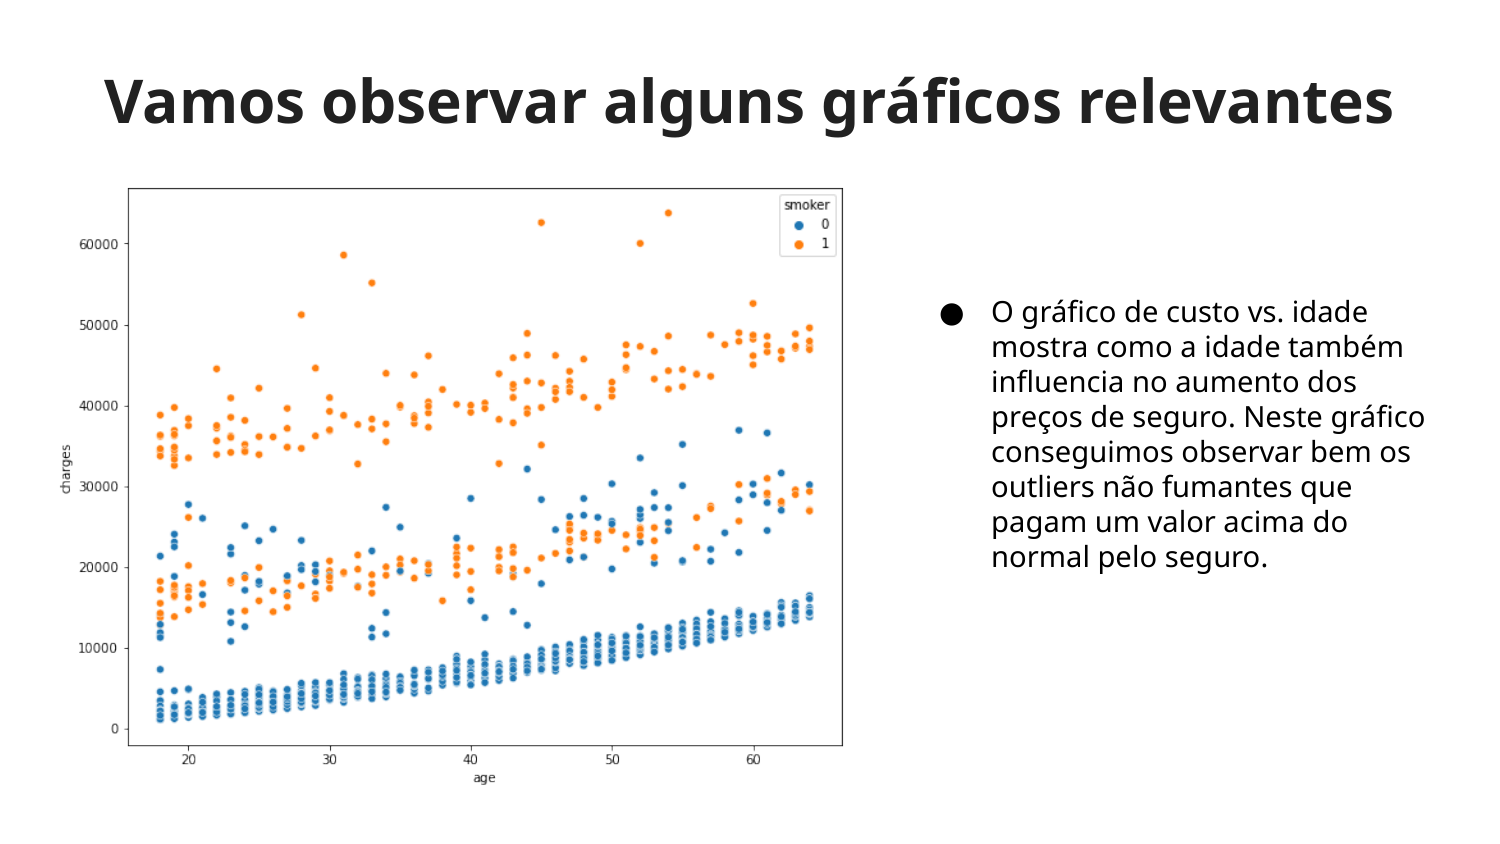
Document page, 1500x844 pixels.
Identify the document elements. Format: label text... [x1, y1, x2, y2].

title Vamos observar alguns gráficos relevantes [51, 48, 1449, 180]
picture [50, 179, 852, 794]
text_box O gráfico de custo vs. idade mostra como a idade também influencia no aumento dos preços de seguro. Neste gráfico conseguimos observar bem os outliers não fumantes que pagam um valor acima do normal pelo seguro. [901, 278, 1451, 589]
